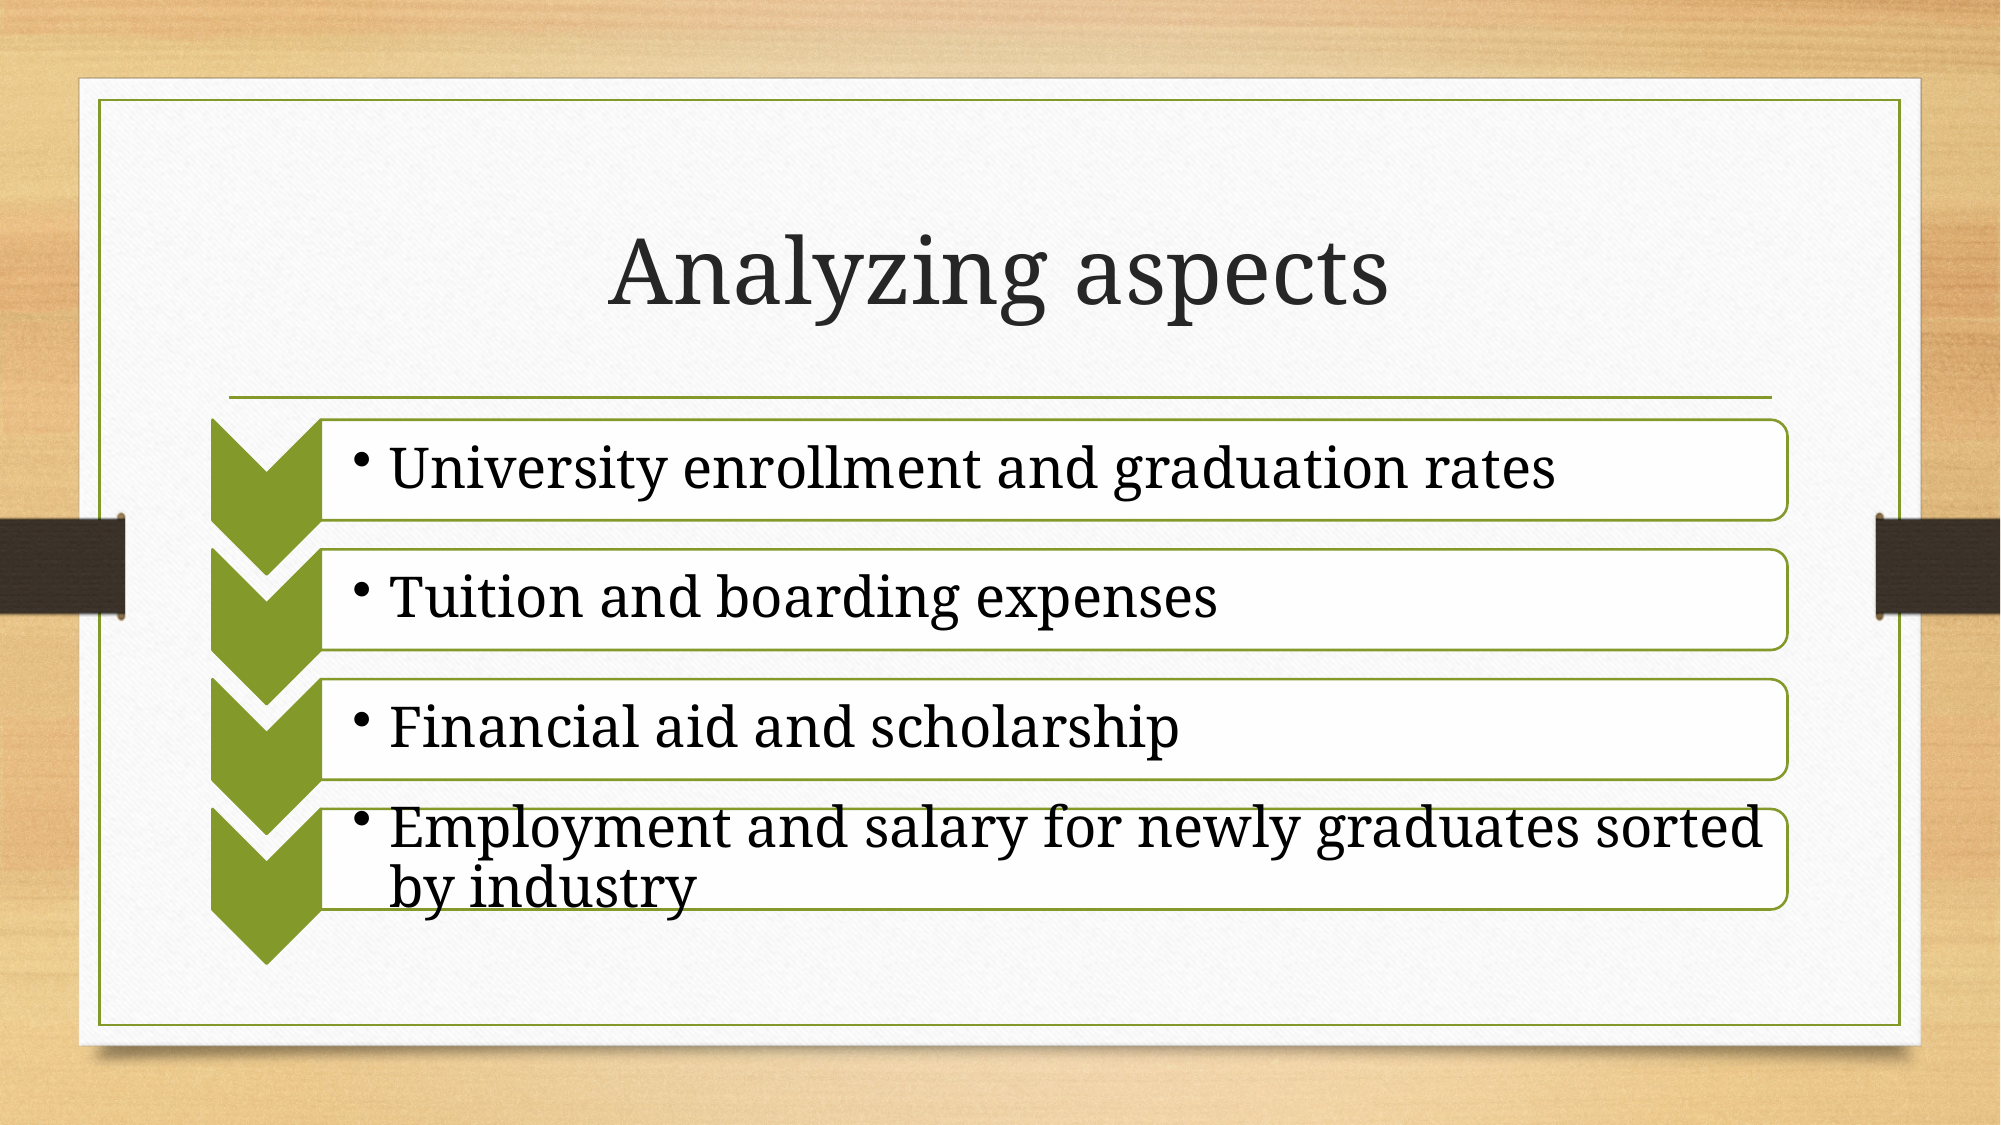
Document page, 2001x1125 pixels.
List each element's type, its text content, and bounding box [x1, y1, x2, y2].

picture [0, 0, 2001, 1125]
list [212, 419, 1788, 965]
title Analyzing aspects [212, 161, 1788, 375]
